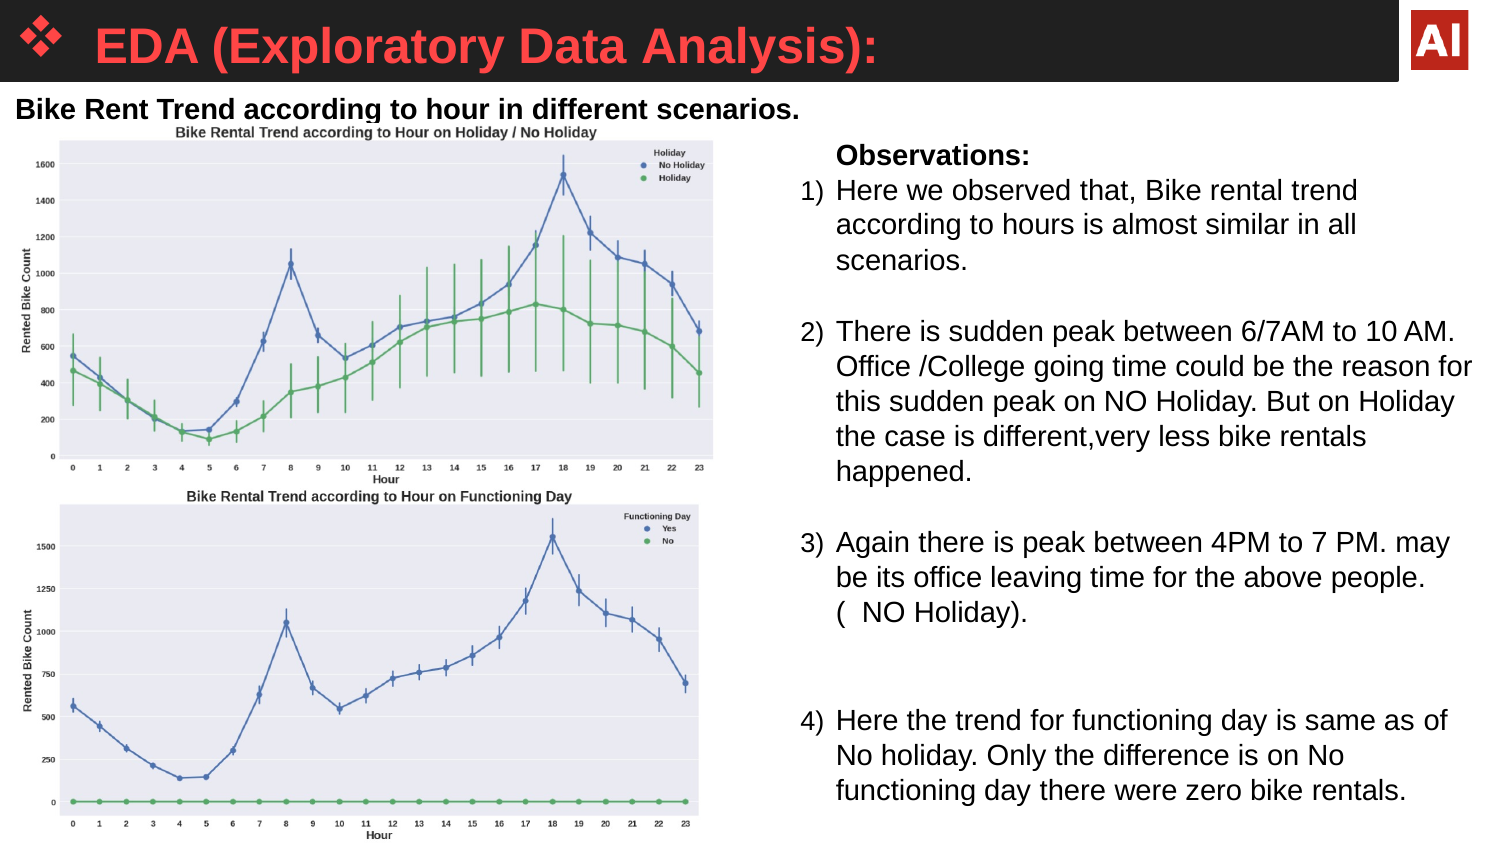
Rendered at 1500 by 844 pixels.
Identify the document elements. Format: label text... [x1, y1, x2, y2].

picture [0, 123, 737, 844]
text_box Bike Rent Trend according to hour in different scenarios. Observations: Here we observed that, Bike rental trend according to hours is almost similar in all scenarios. There is sudden peak between 6/7AM to 10 AM. Office /College going time could be the reason for this sudden peak on NO Holiday. But on Holiday the case is different,very less bike rentals happened. Again there is peak between 4PM to 7 PM. may be its office leaving time for the above people.( NO Holiday). Here the trend for functioning day is same as of No holiday. Only the difference is on No functioning day there were zero bike rentals. [12, 77, 1486, 807]
text_box EDA (Exploratory Data Analysis): [12, 11, 886, 74]
picture [1411, 10, 1469, 70]
